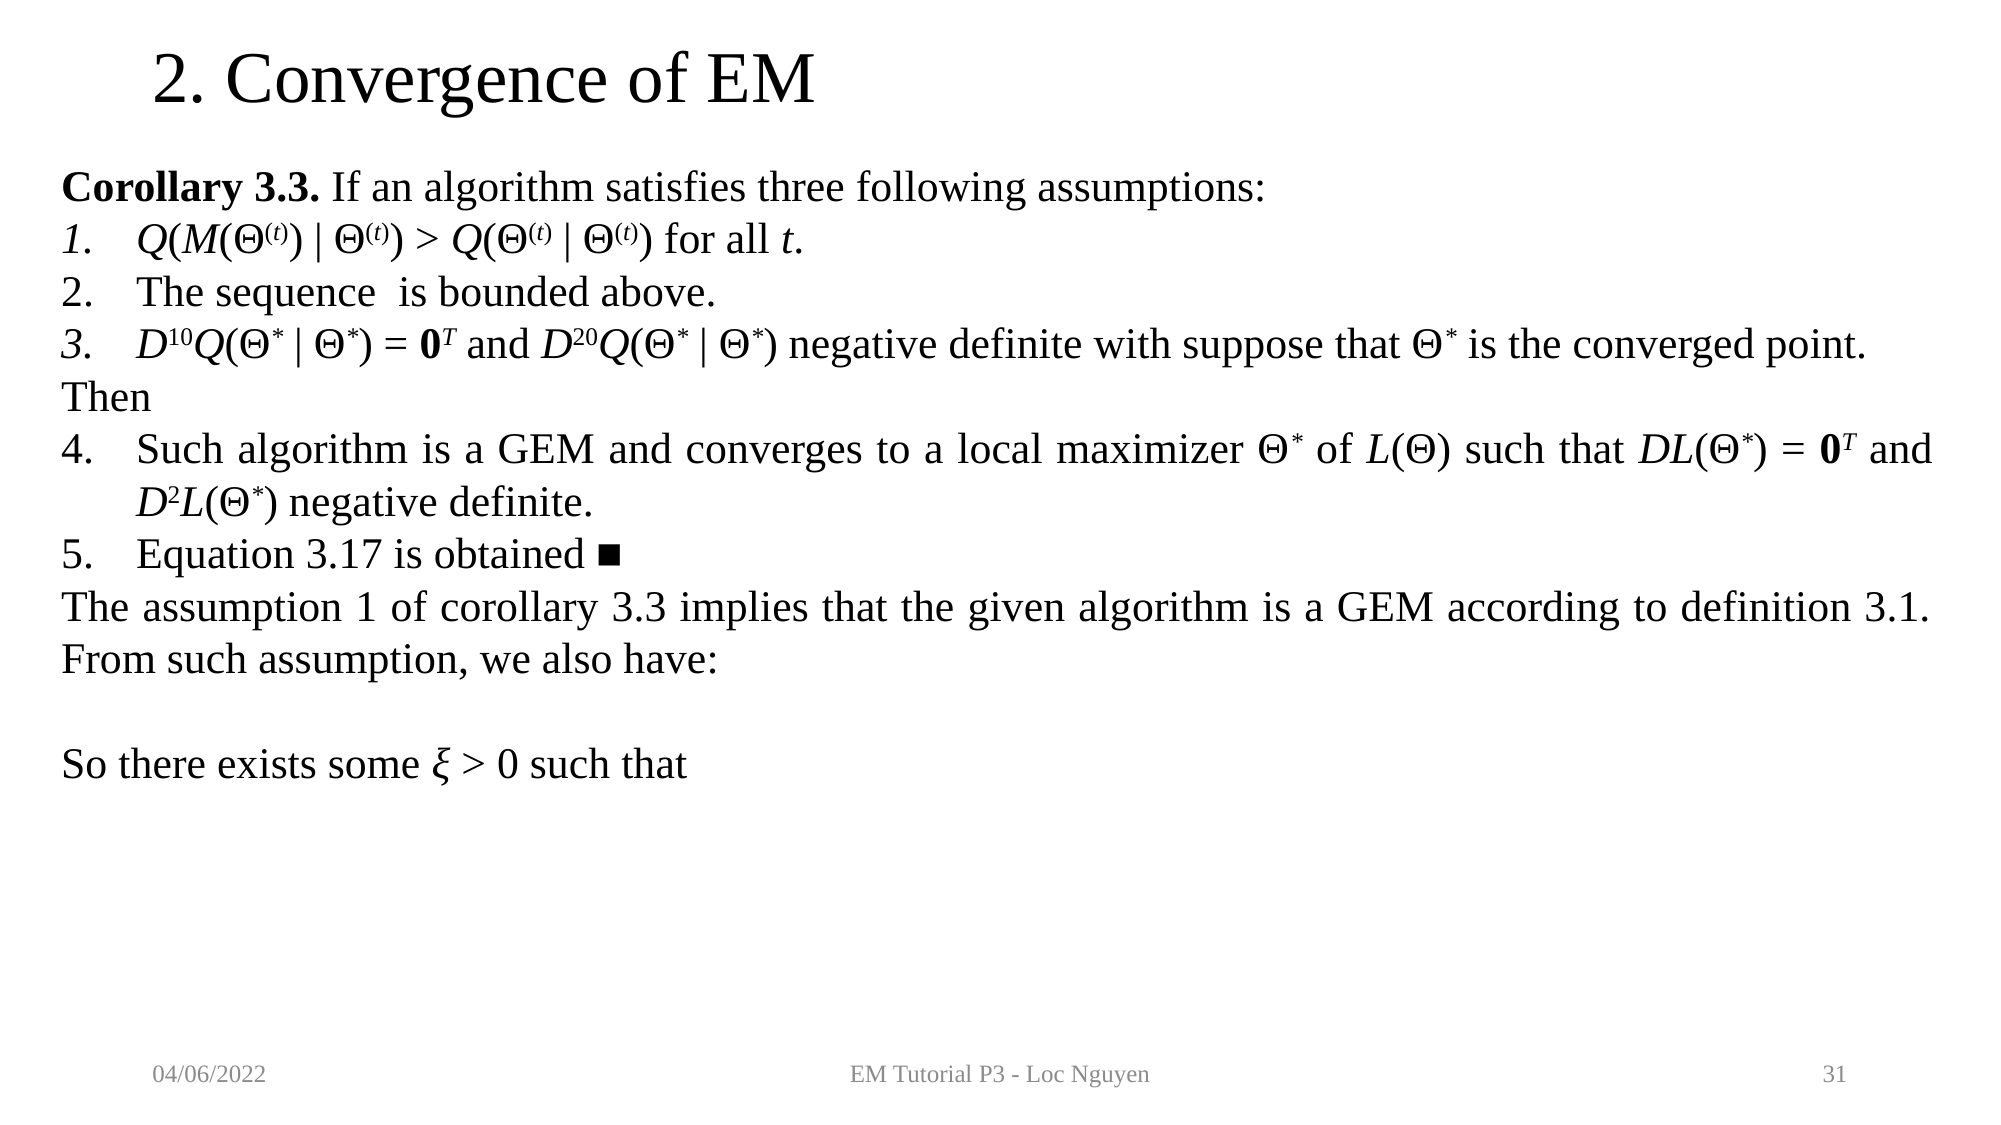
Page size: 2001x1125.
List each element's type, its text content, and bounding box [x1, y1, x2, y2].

footer EM Tutorial P3 - Loc Nguyen [662, 1042, 1338, 1103]
title 2. Convergence of EM [137, 19, 1863, 128]
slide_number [137, 1042, 588, 1103]
slide_number 31 [1412, 1042, 1863, 1103]
